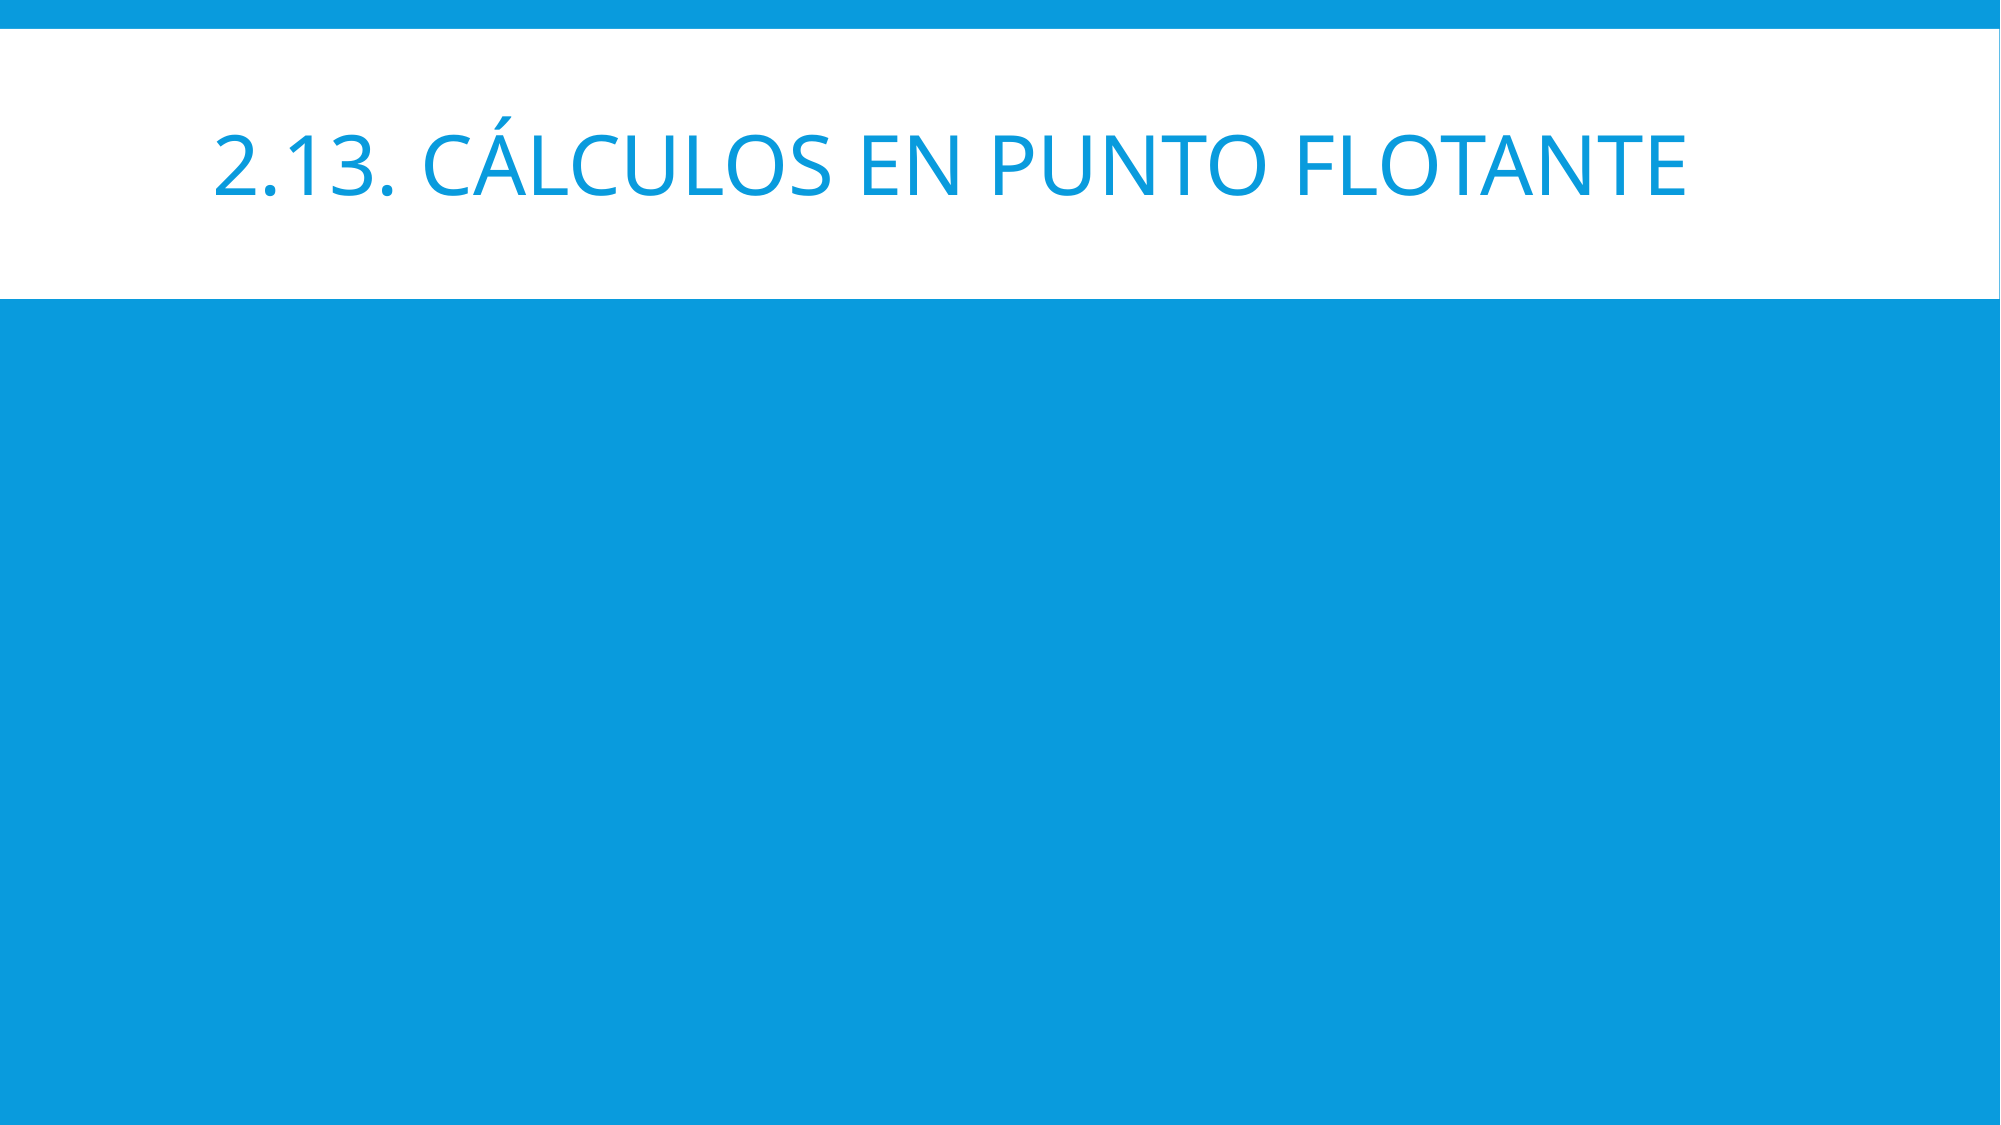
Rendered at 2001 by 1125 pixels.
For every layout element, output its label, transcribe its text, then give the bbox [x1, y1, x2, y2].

title 2.13. Cálculos en punto flotante [197, 46, 1803, 295]
